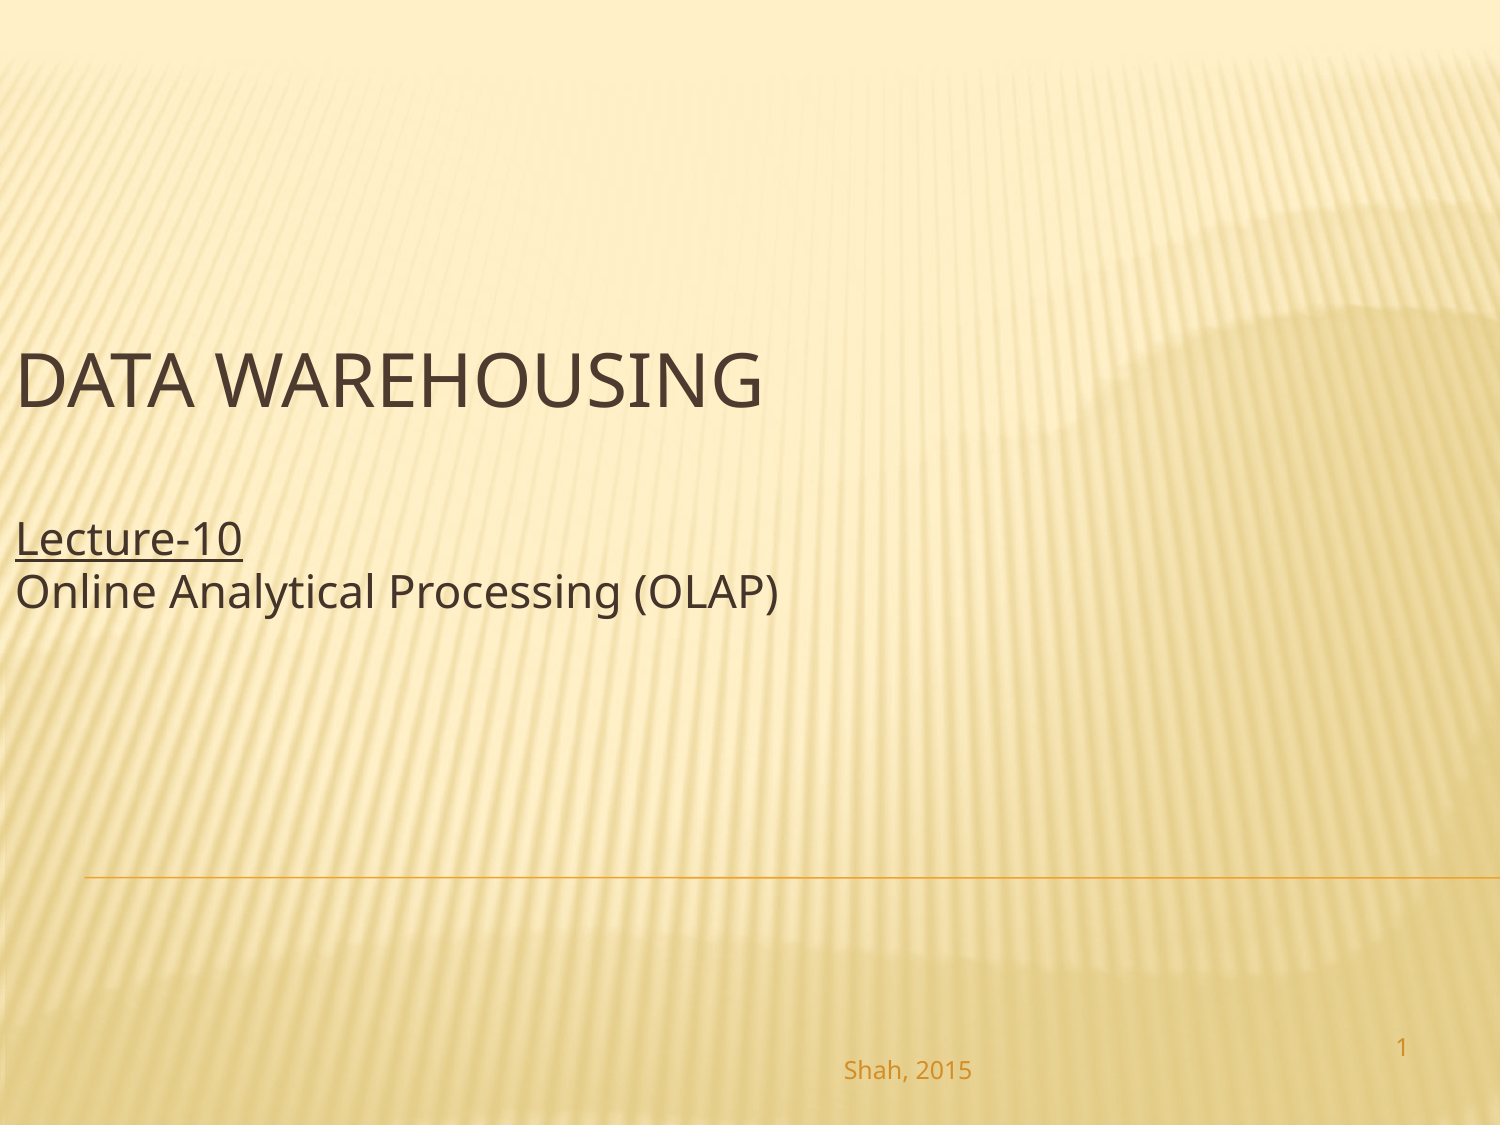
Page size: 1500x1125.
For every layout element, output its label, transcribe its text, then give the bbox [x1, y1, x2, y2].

subtitle Lecture-10 Online Analytical Processing (OLAP) [0, 512, 1500, 625]
footer Shah, 2015 [512, 1047, 988, 1125]
title Data Warehousing [0, 324, 1500, 475]
slide_number 1 [1074, 1023, 1425, 1102]
